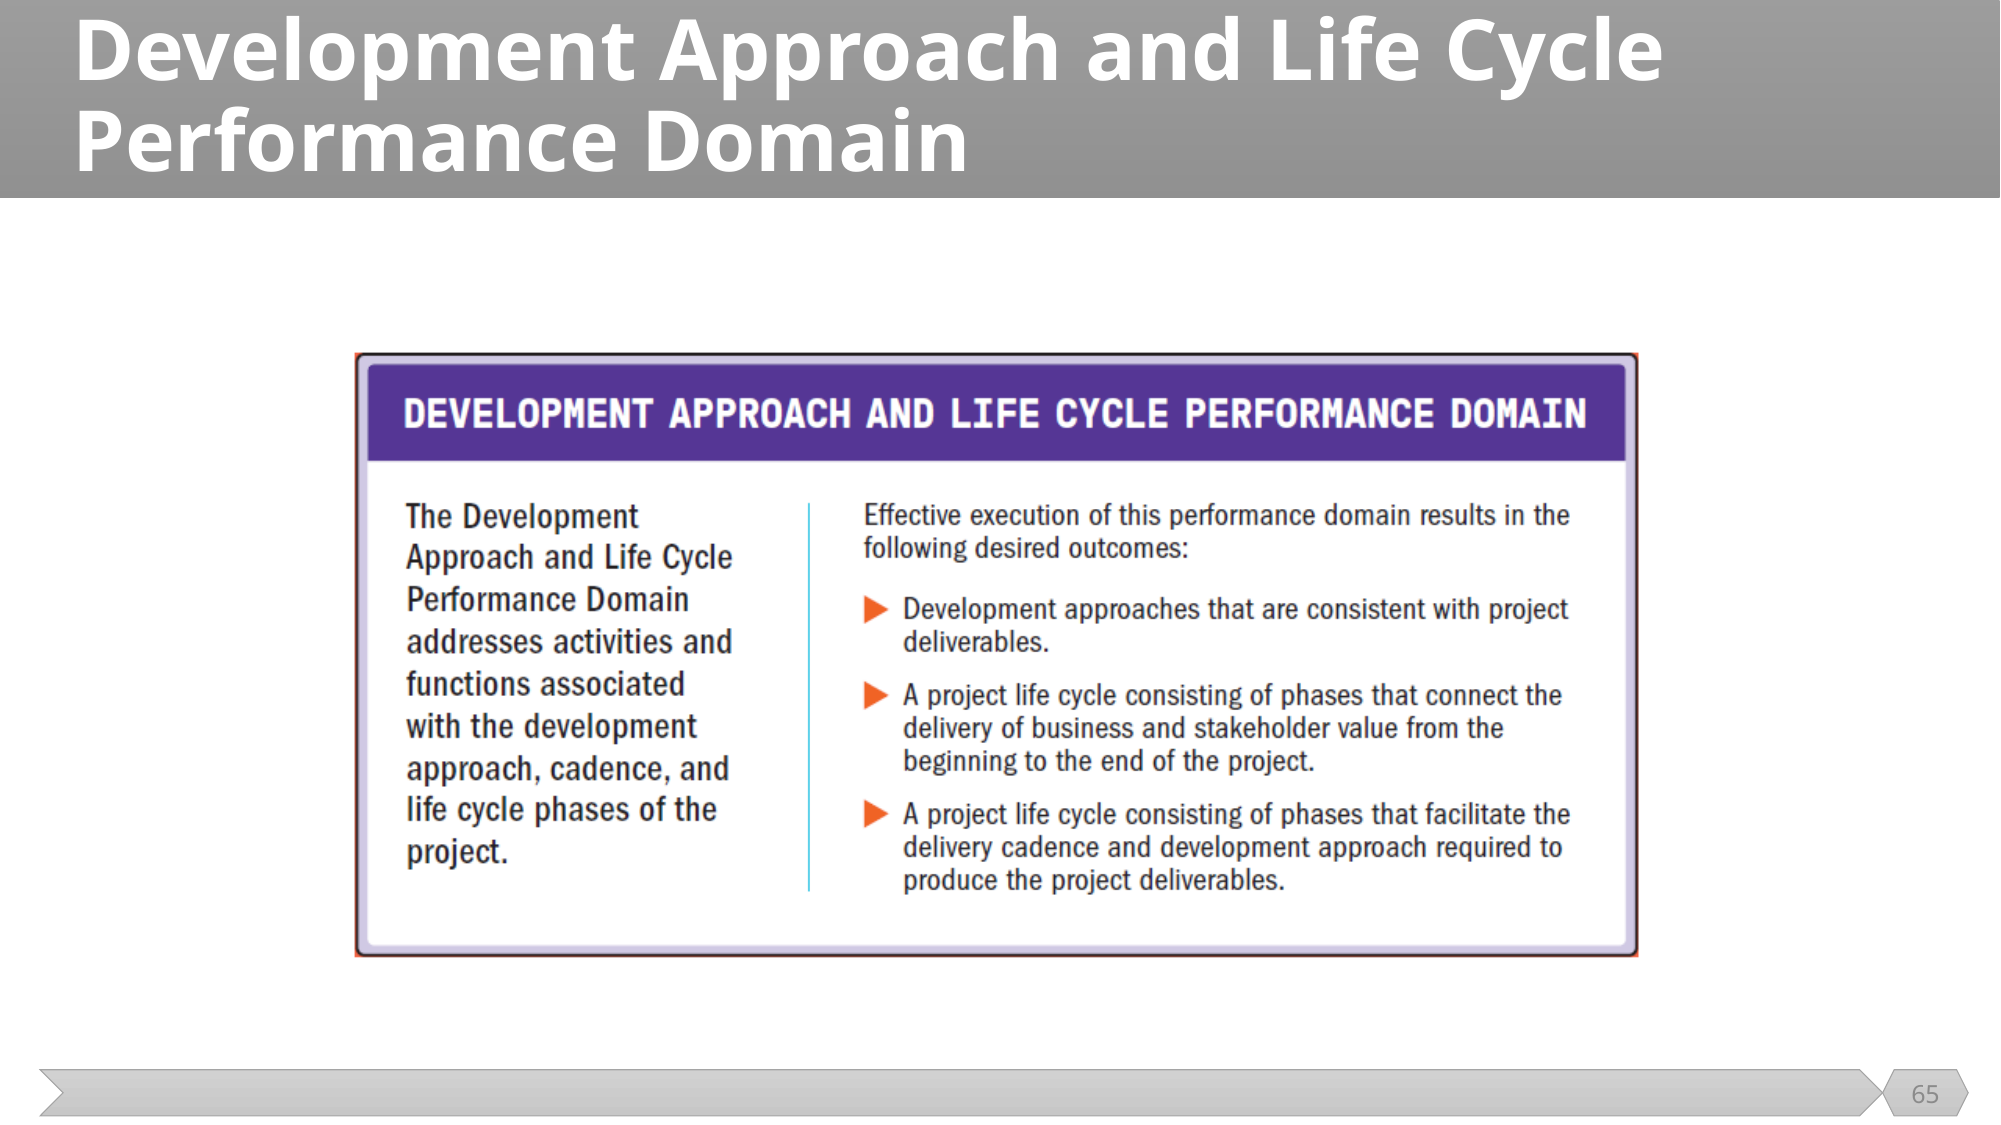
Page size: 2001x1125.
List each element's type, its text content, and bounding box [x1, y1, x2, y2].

slide_number 65 [1882, 1065, 1969, 1125]
title Development Approach and Life Cycle Performance Domain [56, 0, 1969, 199]
picture [344, 342, 1656, 970]
